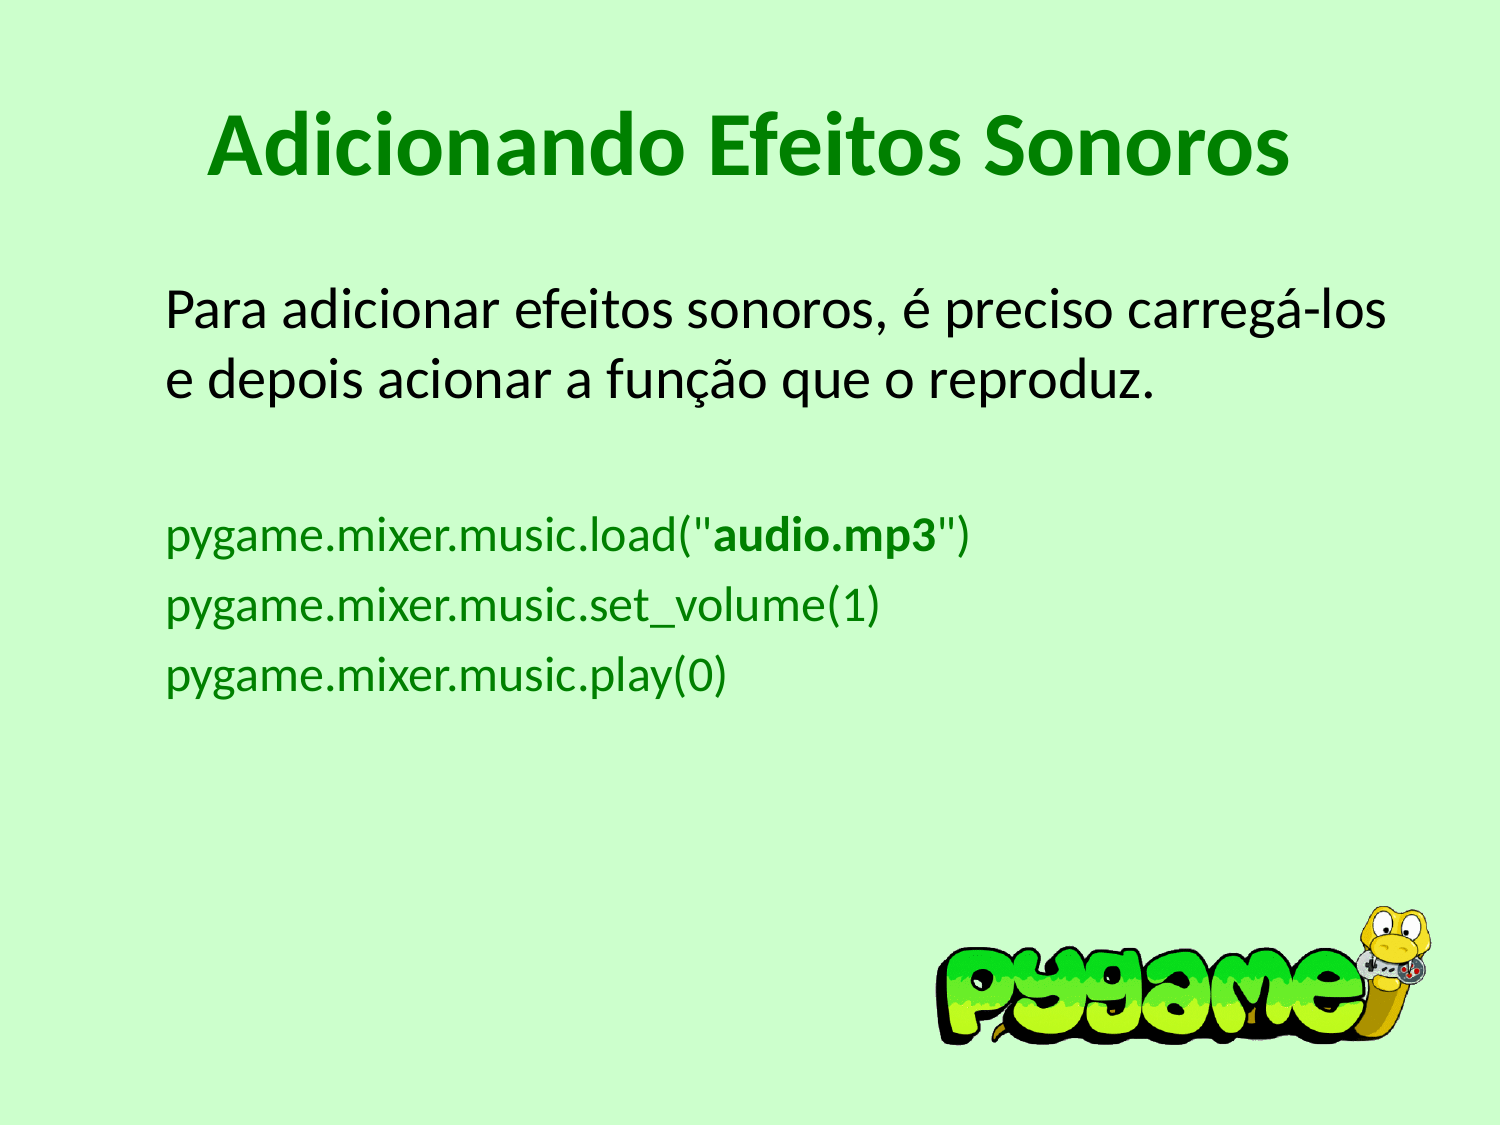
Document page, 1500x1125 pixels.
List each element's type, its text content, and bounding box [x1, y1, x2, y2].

picture [931, 900, 1436, 1051]
title Adicionando Efeitos Sonoros [75, 45, 1425, 233]
list Para adicionar efeitos sonoros, é preciso carregá-los e depois acionar a função que o reproduz. pygame.mixer.music.load("audio.mp3") pygame.mixer.music.set_volume(1) pygame.mixer.music.play(0) [75, 262, 1425, 1005]
